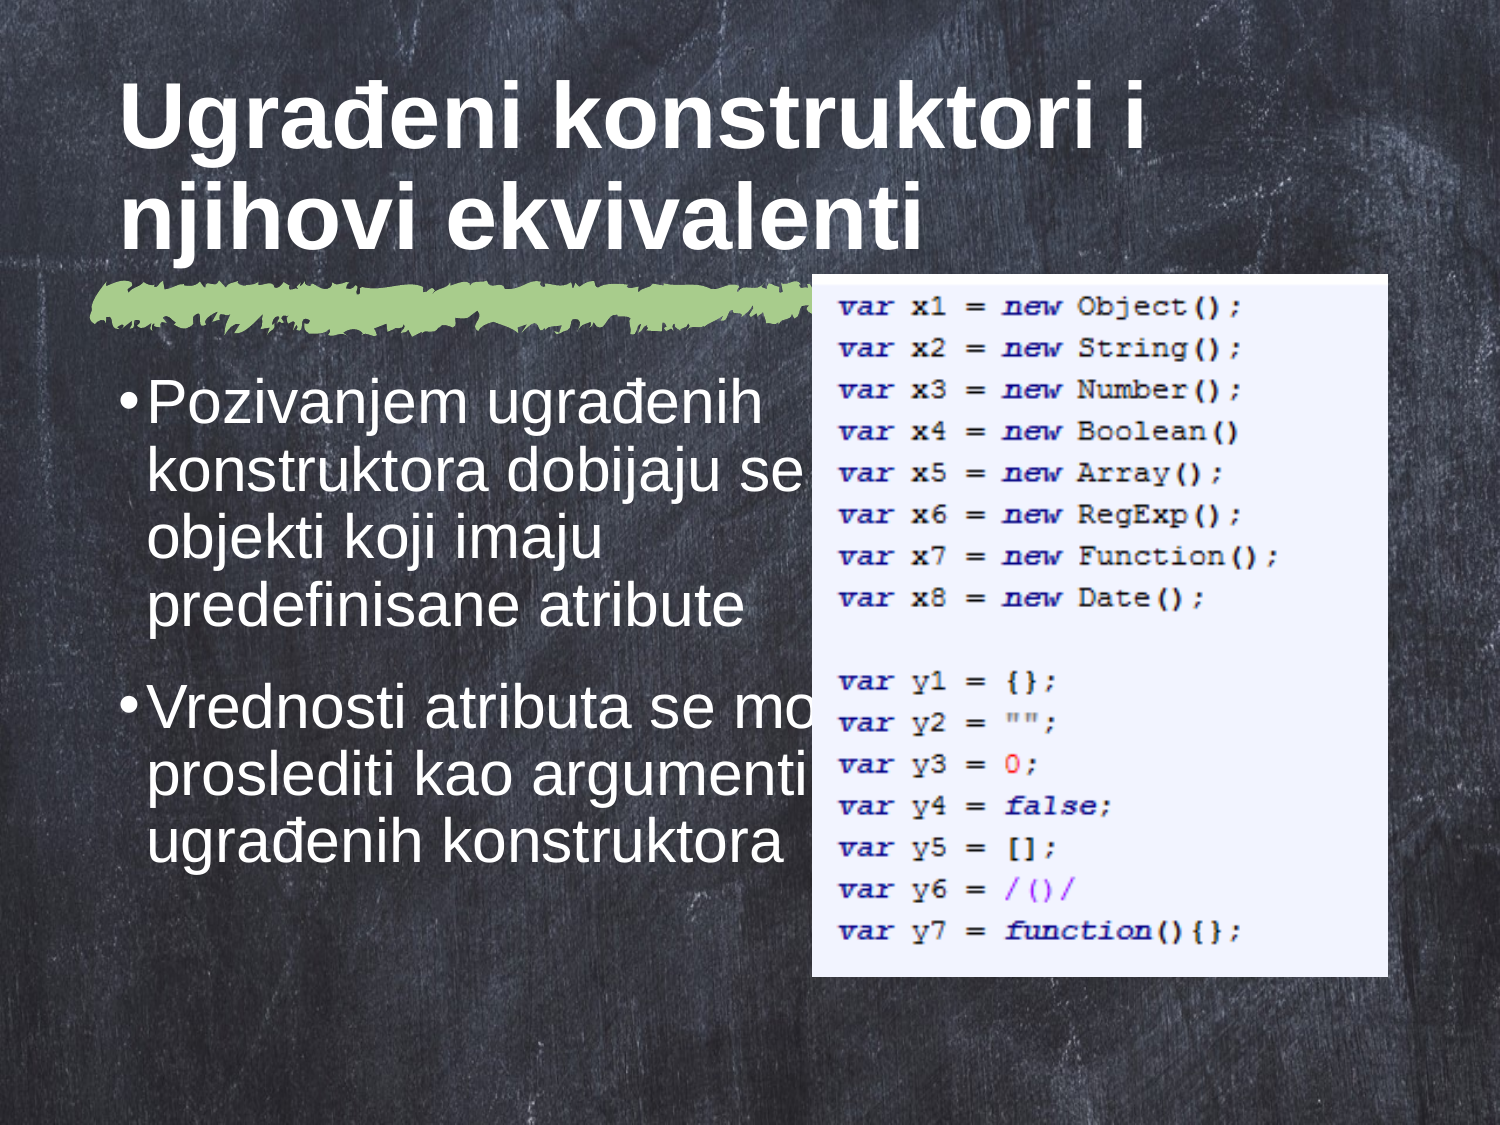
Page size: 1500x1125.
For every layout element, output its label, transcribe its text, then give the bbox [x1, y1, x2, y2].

picture [0, 0, 1500, 1125]
title Ugrađeni konstruktori i njihovi ekvivalenti [103, 59, 1397, 278]
list Pozivanjem ugrađenih konstruktora dobijaju se objekti koji imaju predefinisane atribute Vrednosti atributa se mogu proslediti kao argumenti ugrađenih konstruktora [103, 362, 1397, 1014]
